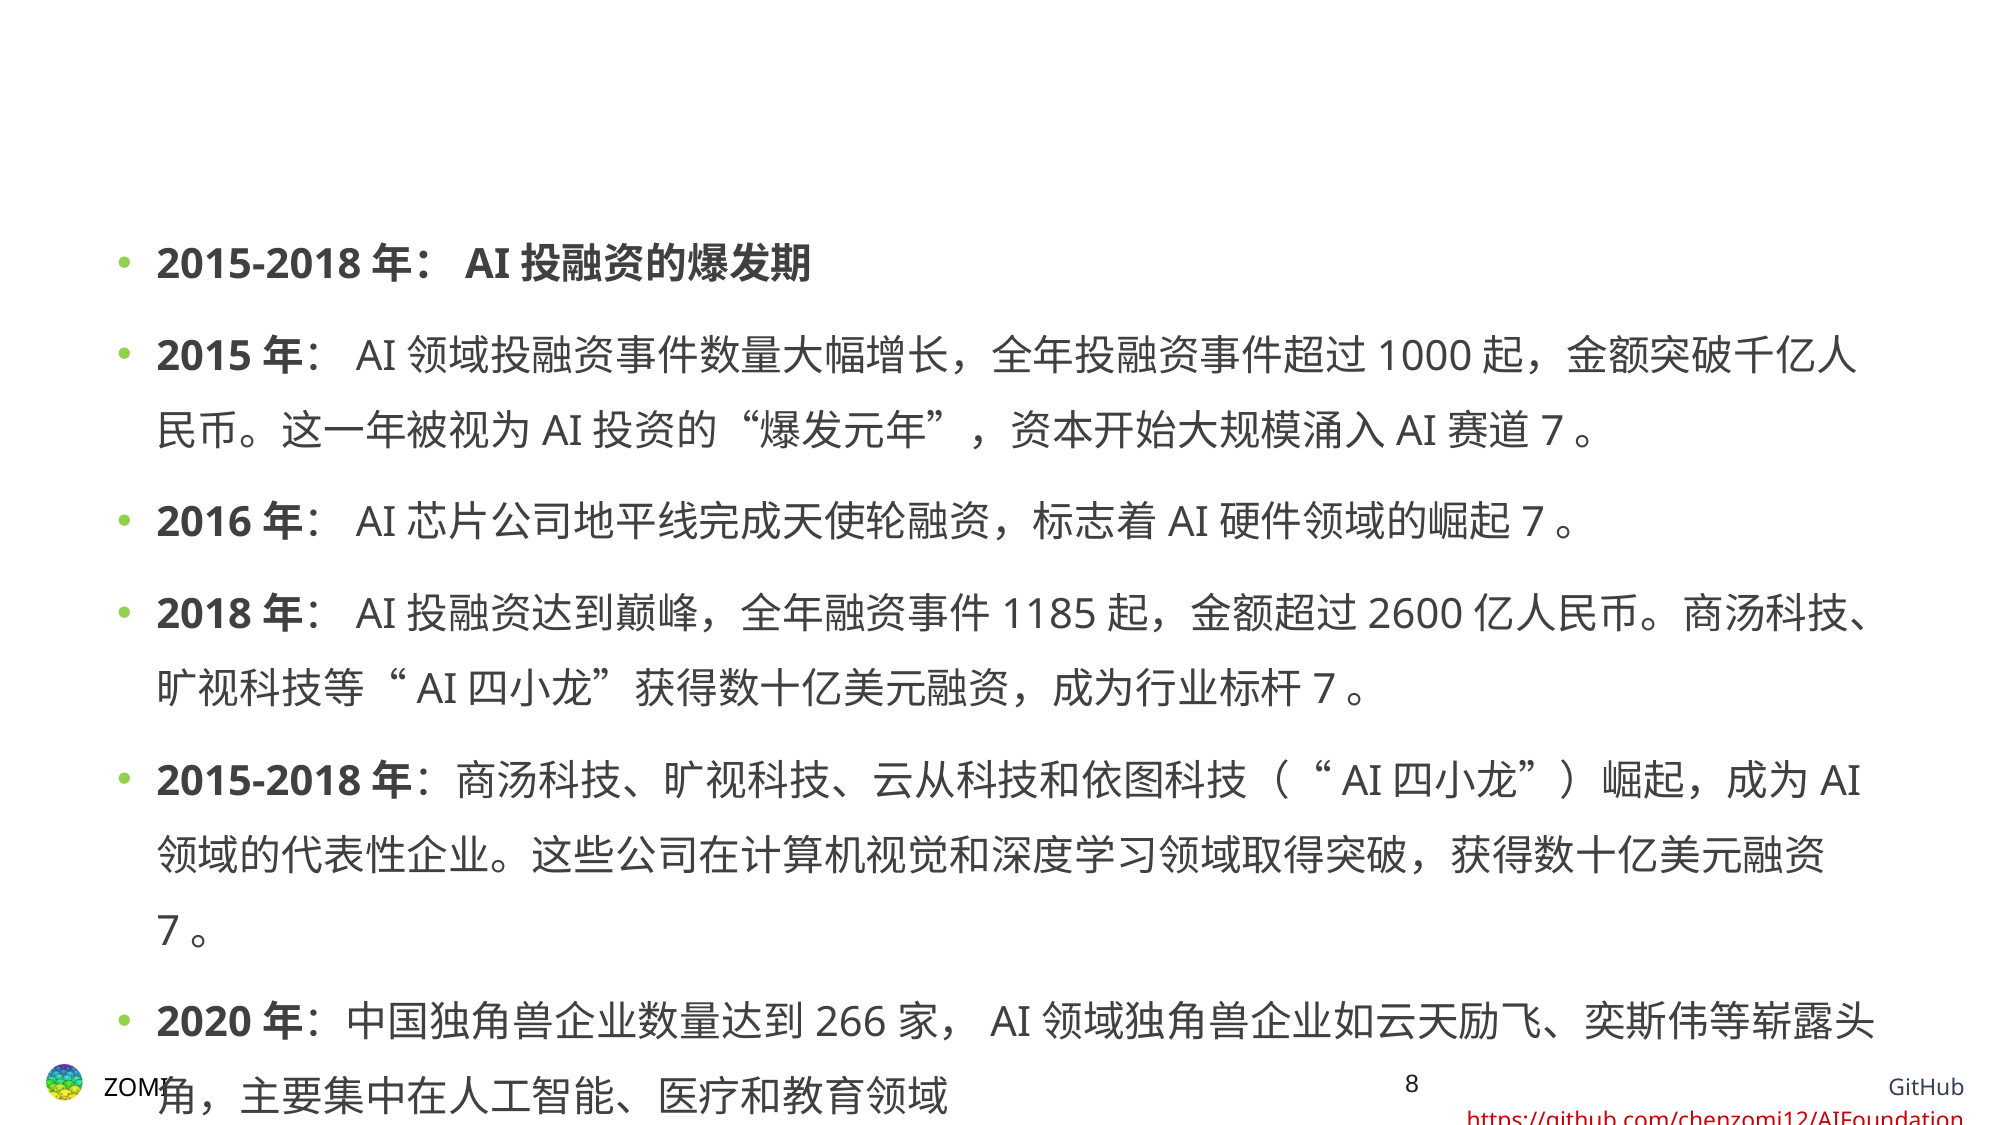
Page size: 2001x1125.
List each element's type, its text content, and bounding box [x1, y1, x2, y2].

picture [47, 1065, 82, 1100]
list 2015-2018年：AI投融资的爆发期 2015年：AI领域投融资事件数量大幅增长，全年投融资事件超过1000起，金额突破千亿人民币。这一年被视为AI投资的“爆发元年”，资本开始大规模涌入AI赛道7。 2016年：AI芯片公司地平线完成天使轮融资，标志着AI硬件领域的崛起7。 2018年：AI投融资达到巅峰，全年融资事件1185起，金额超过2600亿人民币。商汤科技、旷视科技等“AI四小龙”获得数十亿美元融资，成为行业标杆7。 2015-2018年：商汤科技、旷视科技、云从科技和依图科技（“AI四小龙”）崛起，成为AI领域的代表性企业。这些公司在计算机视觉和深度学习领域取得突破，获得数十亿美元融资7。 2020年：中国独角兽企业数量达到266家，AI领域独角兽企业如云天励飞、奕斯伟等崭露头角，主要集中在人工智能、医疗和教育领域 2019-2021年：资本寒冬与复苏 2019年：受全球经济环境影响，AI投融资进入“资本寒冬”，融资事件数量下降至326起，但金额仍保持较高水平7。 2021年：AI投融资复苏，全年融资事件1132起，金额达到3343亿人民币。生成式AI和AI制药成为投资热点，晶泰科技等公司获得大额融资79。 2022-2025年：生成式AI与多模态AI的崛起 2022年：生成式AI成为投资热点，OpenAI的ChatGPT发布引发全球关注，资本开始大规模涌入生成式AI领域10。 2024年：全球AI领域投融资总额达到821.29亿人民币，生成式AI、AI制药和多模态AI成为主要投资方向。OpenAI完成66亿美元融资，估值飙升至1570亿美元410。 2025年：AI投融资持续活跃，生成式AI和AI Agent成为资本追逐的热点。11x.ai等公司完成7400万美元融资，验证了AI替代人类完成复杂任务的商业潜力25。 [102, 204, 1901, 1043]
